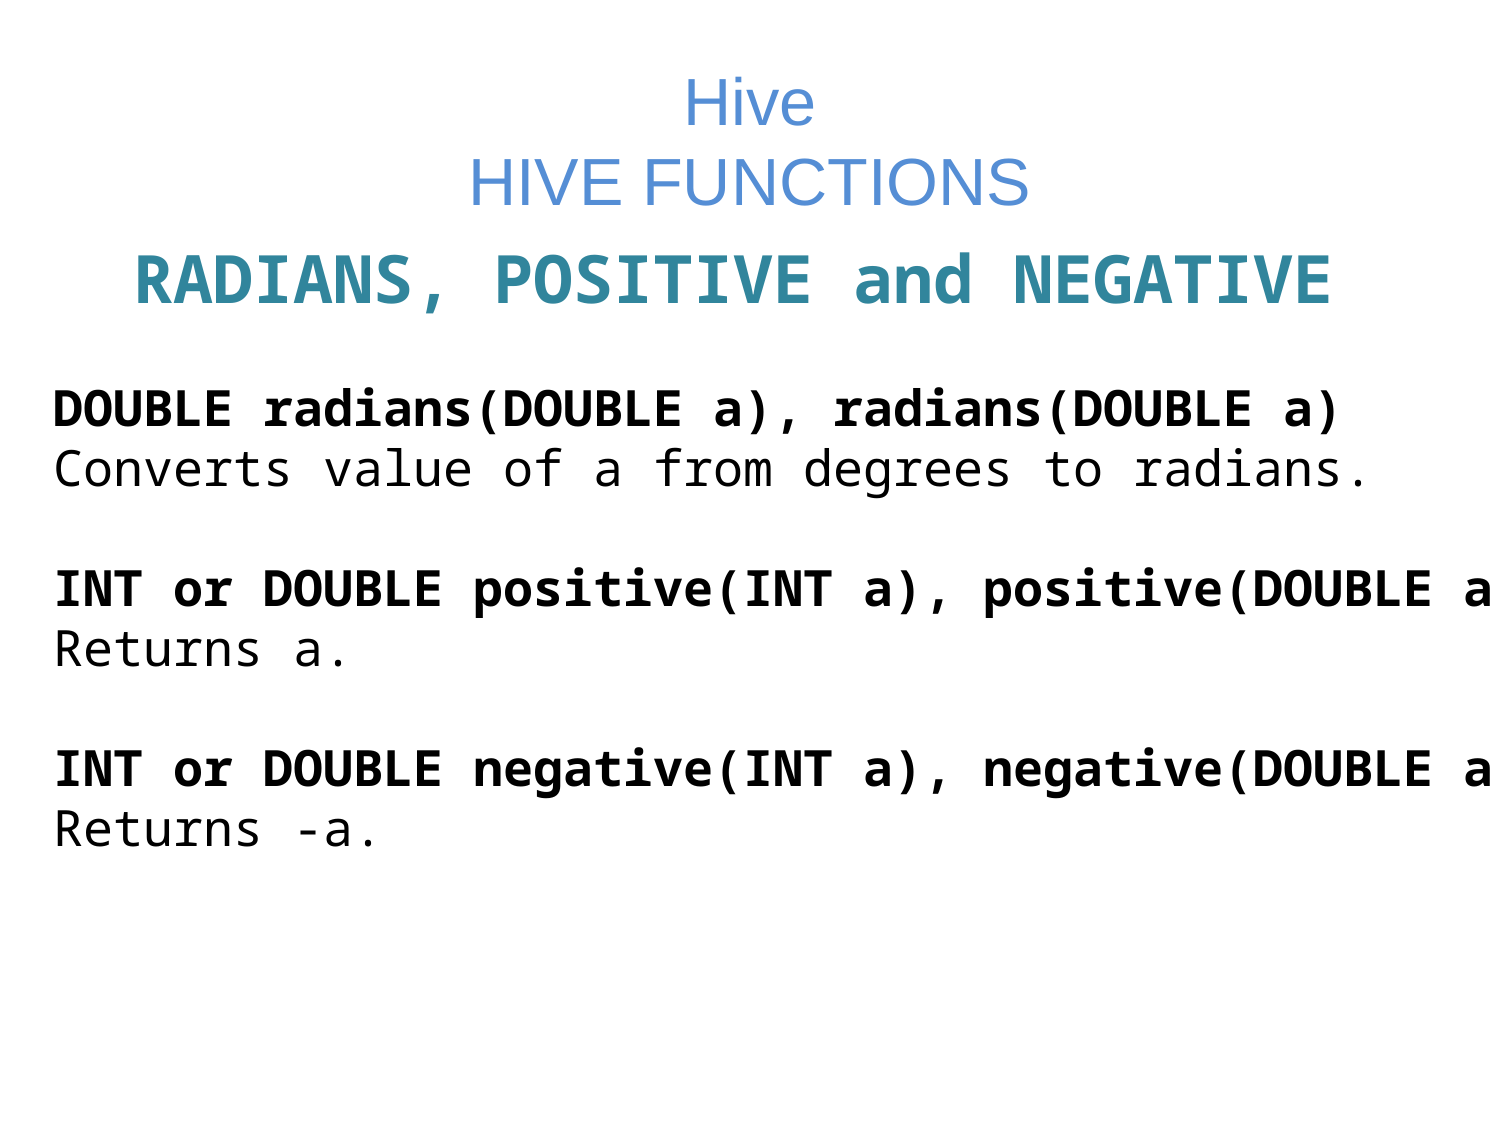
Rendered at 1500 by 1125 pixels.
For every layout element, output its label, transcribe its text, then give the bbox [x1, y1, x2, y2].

text_box RADIANS, POSITIVE and NEGATIVE DOUBLE radians(DOUBLE a), radians(DOUBLE a) Converts value of a from degrees to radians. INT or DOUBLE positive(INT a), positive(DOUBLE a) Returns a. INT or DOUBLE negative(INT a), negative(DOUBLE a) Returns -a. [38, 229, 1500, 864]
title Hive HIVE FUNCTIONS [75, 45, 1425, 229]
